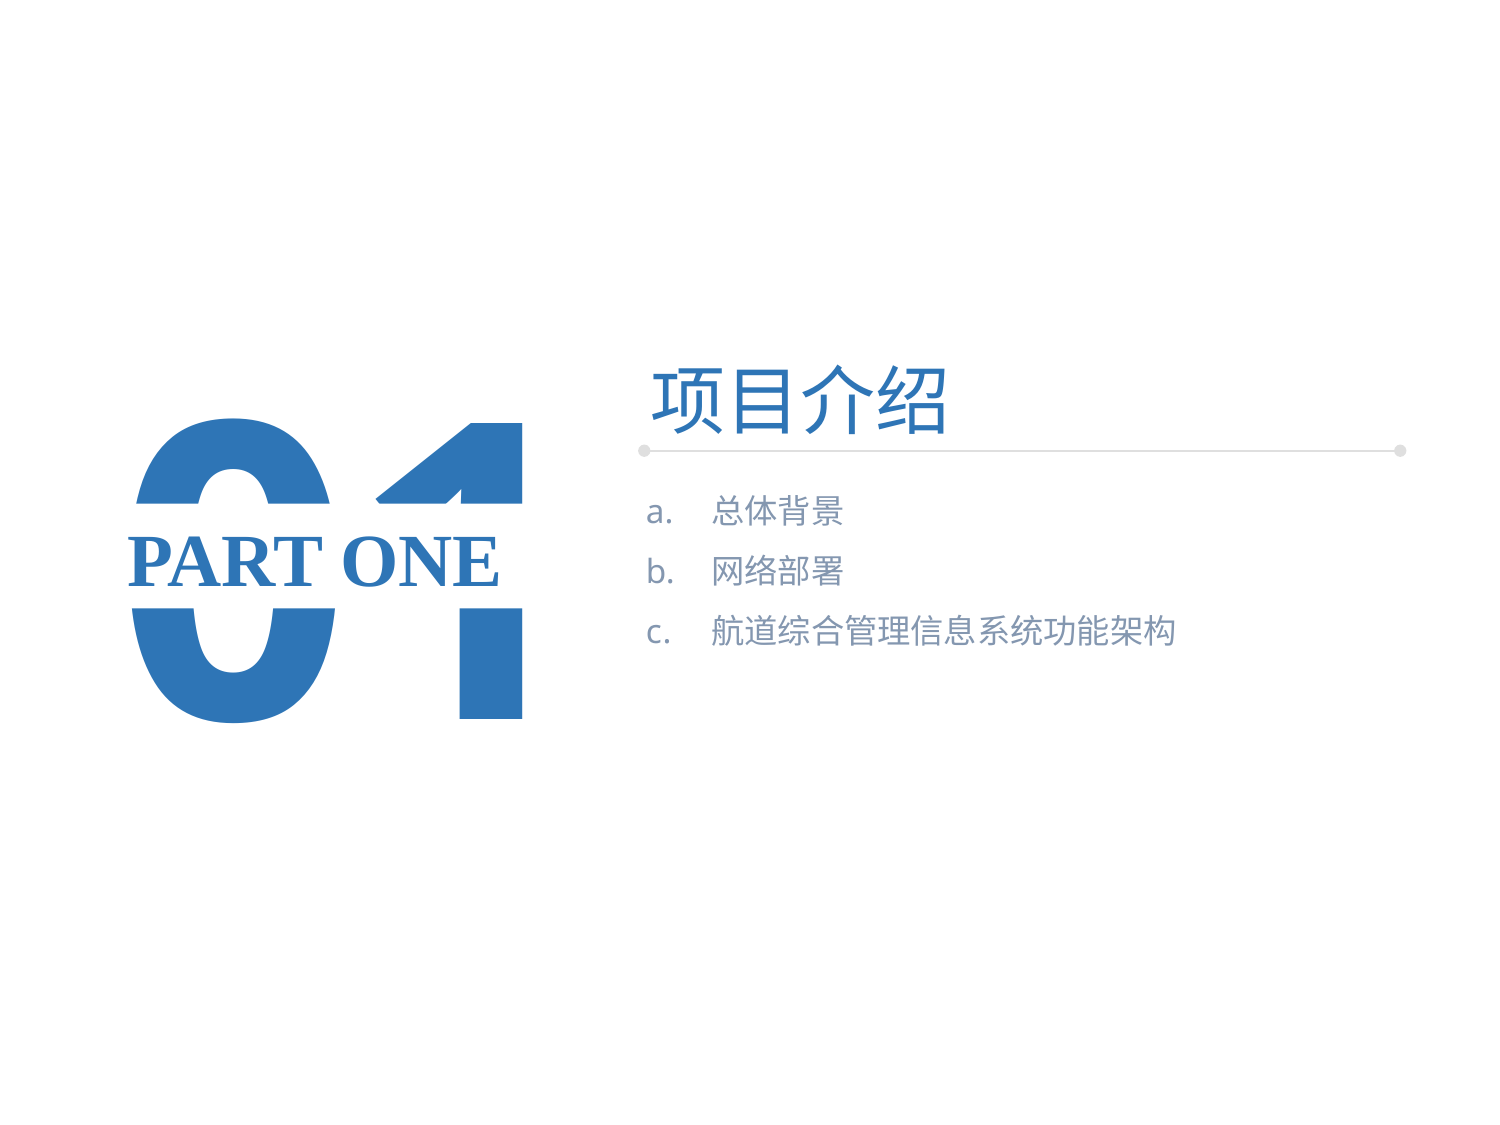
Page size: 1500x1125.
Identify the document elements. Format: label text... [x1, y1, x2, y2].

text_box 项目介绍 [635, 332, 1401, 451]
text_box PART ONE [0, 503, 631, 609]
text_box 总体背景 网络部署 航道综合管理信息系统功能架构 [631, 463, 1405, 792]
text_box 01 [7, 297, 698, 503]
text_box 01 [7, 609, 698, 811]
